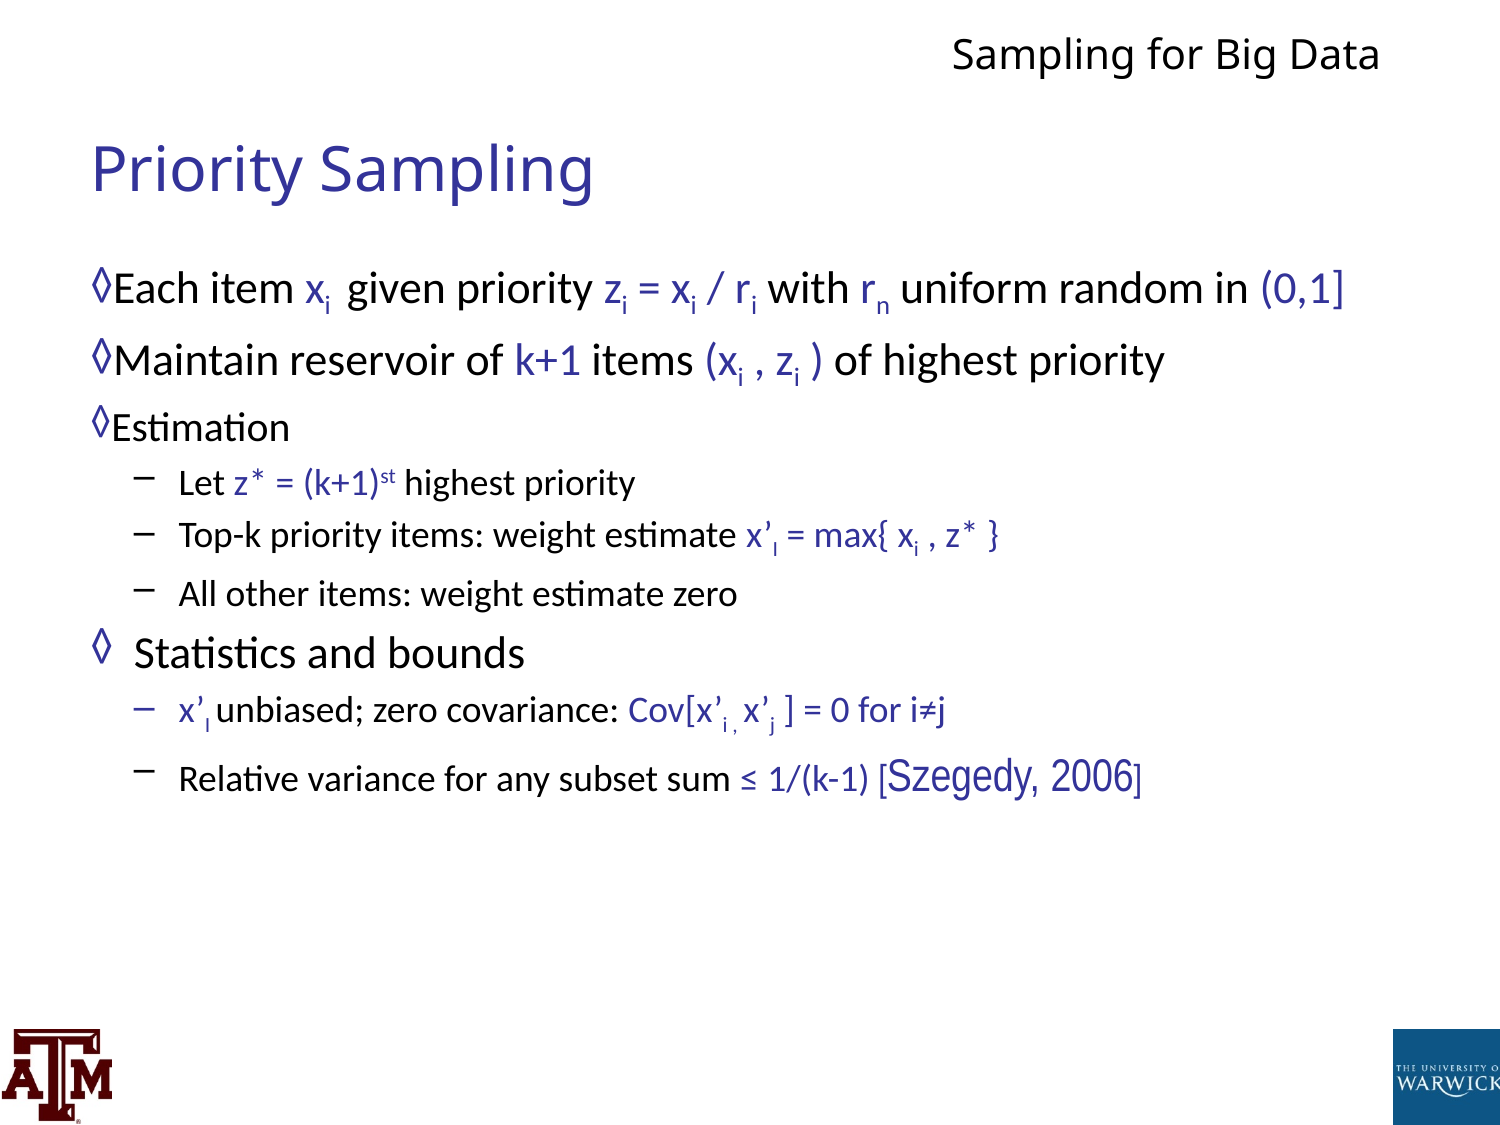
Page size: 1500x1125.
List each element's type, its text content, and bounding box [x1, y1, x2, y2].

title Priority Sampling [75, 99, 1425, 233]
picture [1, 1029, 112, 1124]
list Each item xi given priority zi = xi / ri with rn uniform random in (0,1] Maintain reservoir of k+1 items (xi , zi ) of highest priority Estimation Let z* = (k+1)st highest priority Top-k priority items: weight estimate x’I = max{ xi , z* } All other items: weight estimate zero Statistics and bounds x’I unbiased; zero covariance: Cov[x’i , x’j ] = 0 for i≠j Relative variance for any subset sum ≤ 1/(k-1) [Szegedy, 2006] [75, 249, 1425, 994]
picture [1393, 1029, 1500, 1125]
